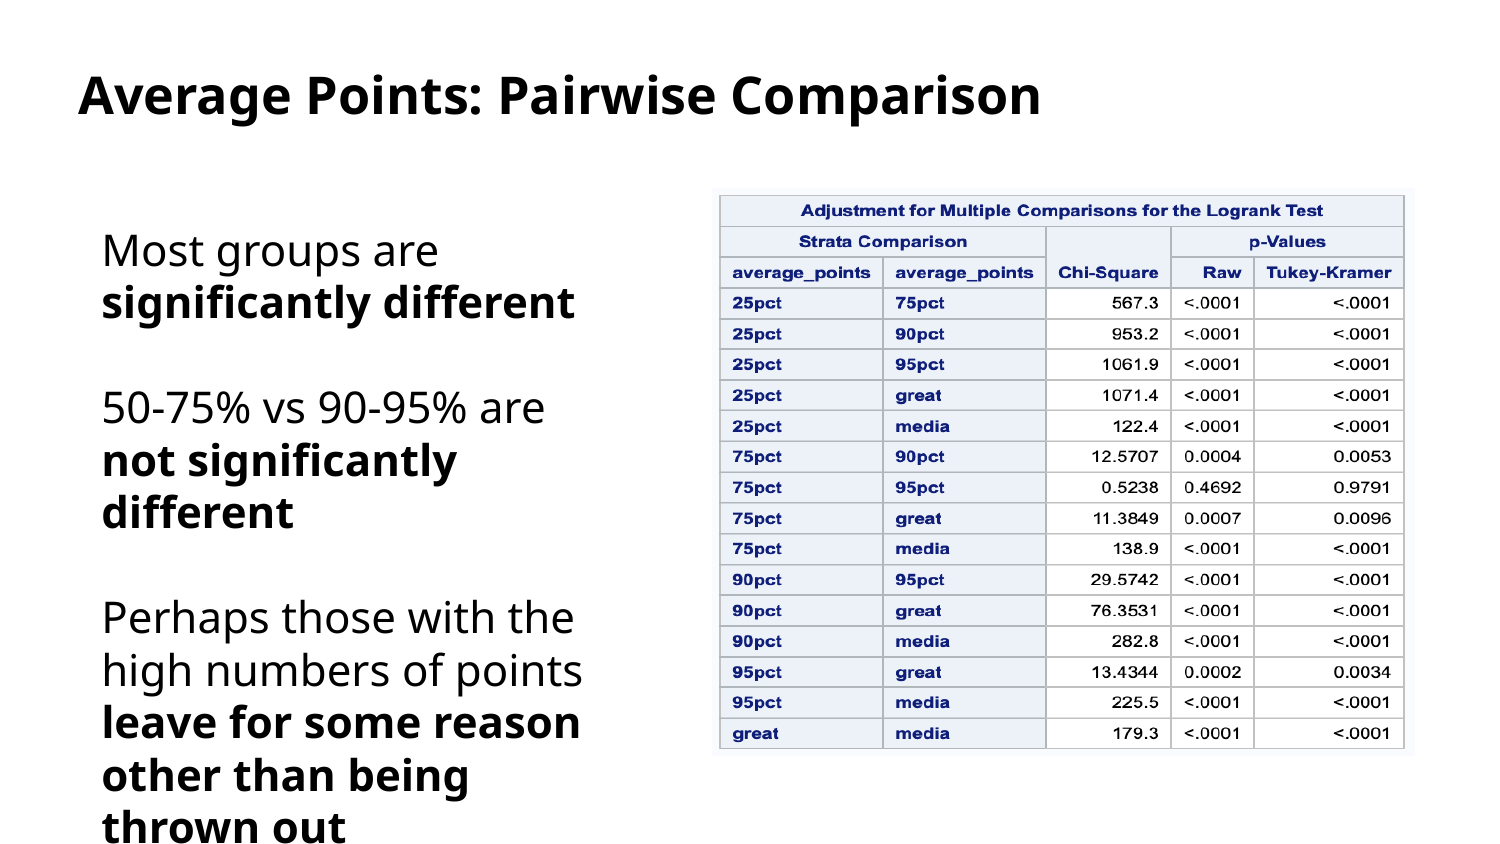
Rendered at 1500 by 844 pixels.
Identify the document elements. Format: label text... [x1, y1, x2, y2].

text_box Average Points: Pairwise Comparison [63, 47, 1415, 152]
text_box Most groups are significantly different 50-75% vs 90-95% are not significantly different Perhaps those with the high numbers of points leave for some reason other than being thrown out [86, 207, 637, 756]
picture [711, 187, 1416, 756]
